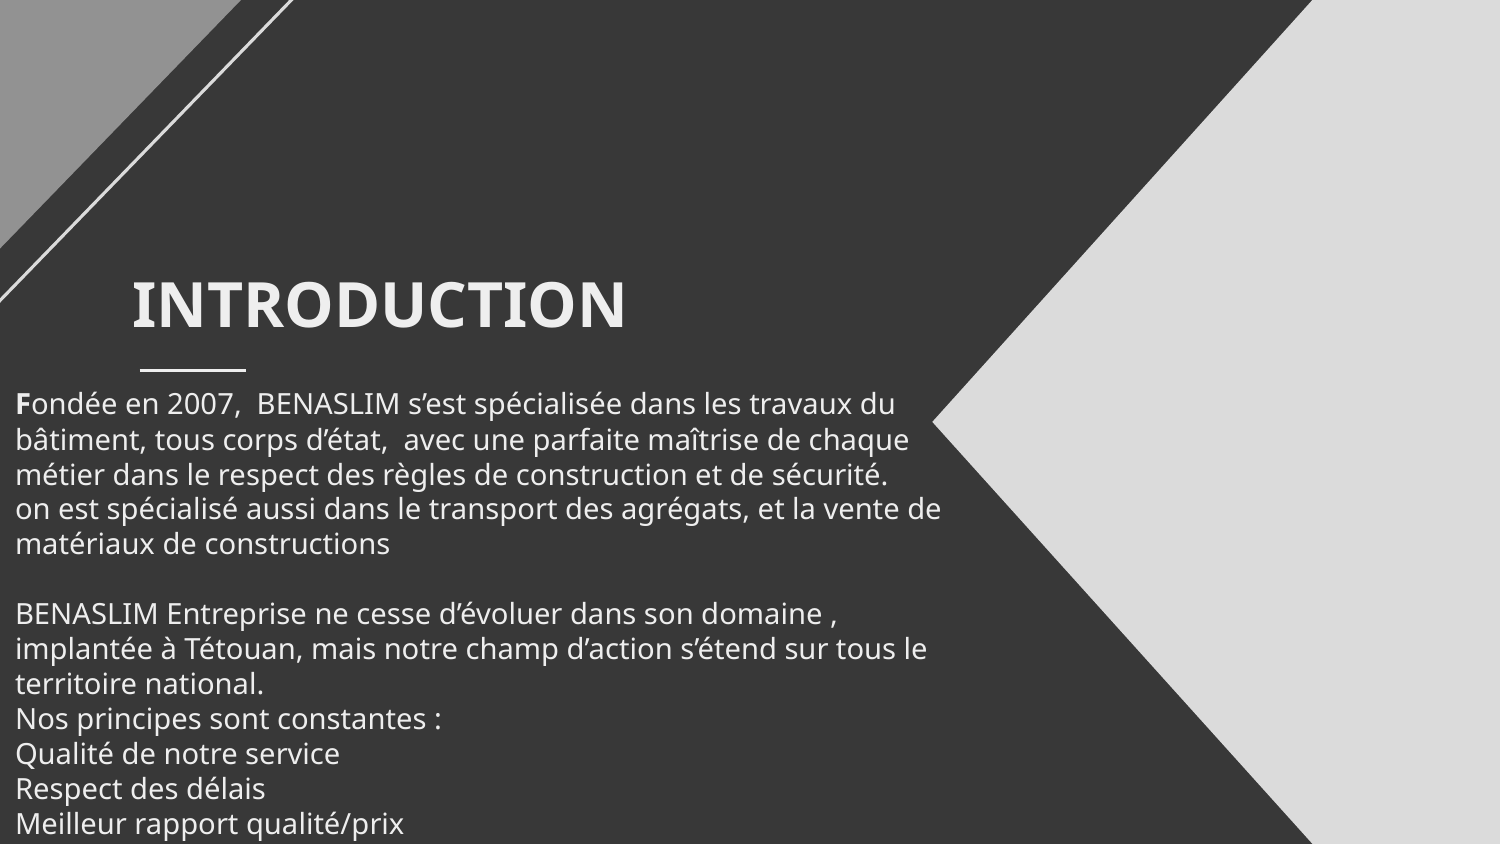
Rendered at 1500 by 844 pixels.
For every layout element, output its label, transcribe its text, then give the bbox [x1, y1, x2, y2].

title INTRODUCTION [116, 249, 791, 337]
list Fondée en 2007, BENASLIM s’est spécialisée dans les travaux du bâtiment, tous corps d’état, avec une parfaite maîtrise de chaque métier dans le respect des règles de construction et de sécurité. on est spécialisé aussi dans le transport des agrégats, et la vente de matériaux de constructions BENASLIM Entreprise ne cesse d’évoluer dans son domaine , implantée à Tétouan, mais notre champ d’action s’étend sur tous le territoire national. Nos principes sont constantes : Qualité de notre service Respect des délais Meilleur rapport qualité/prix [0, 370, 967, 825]
